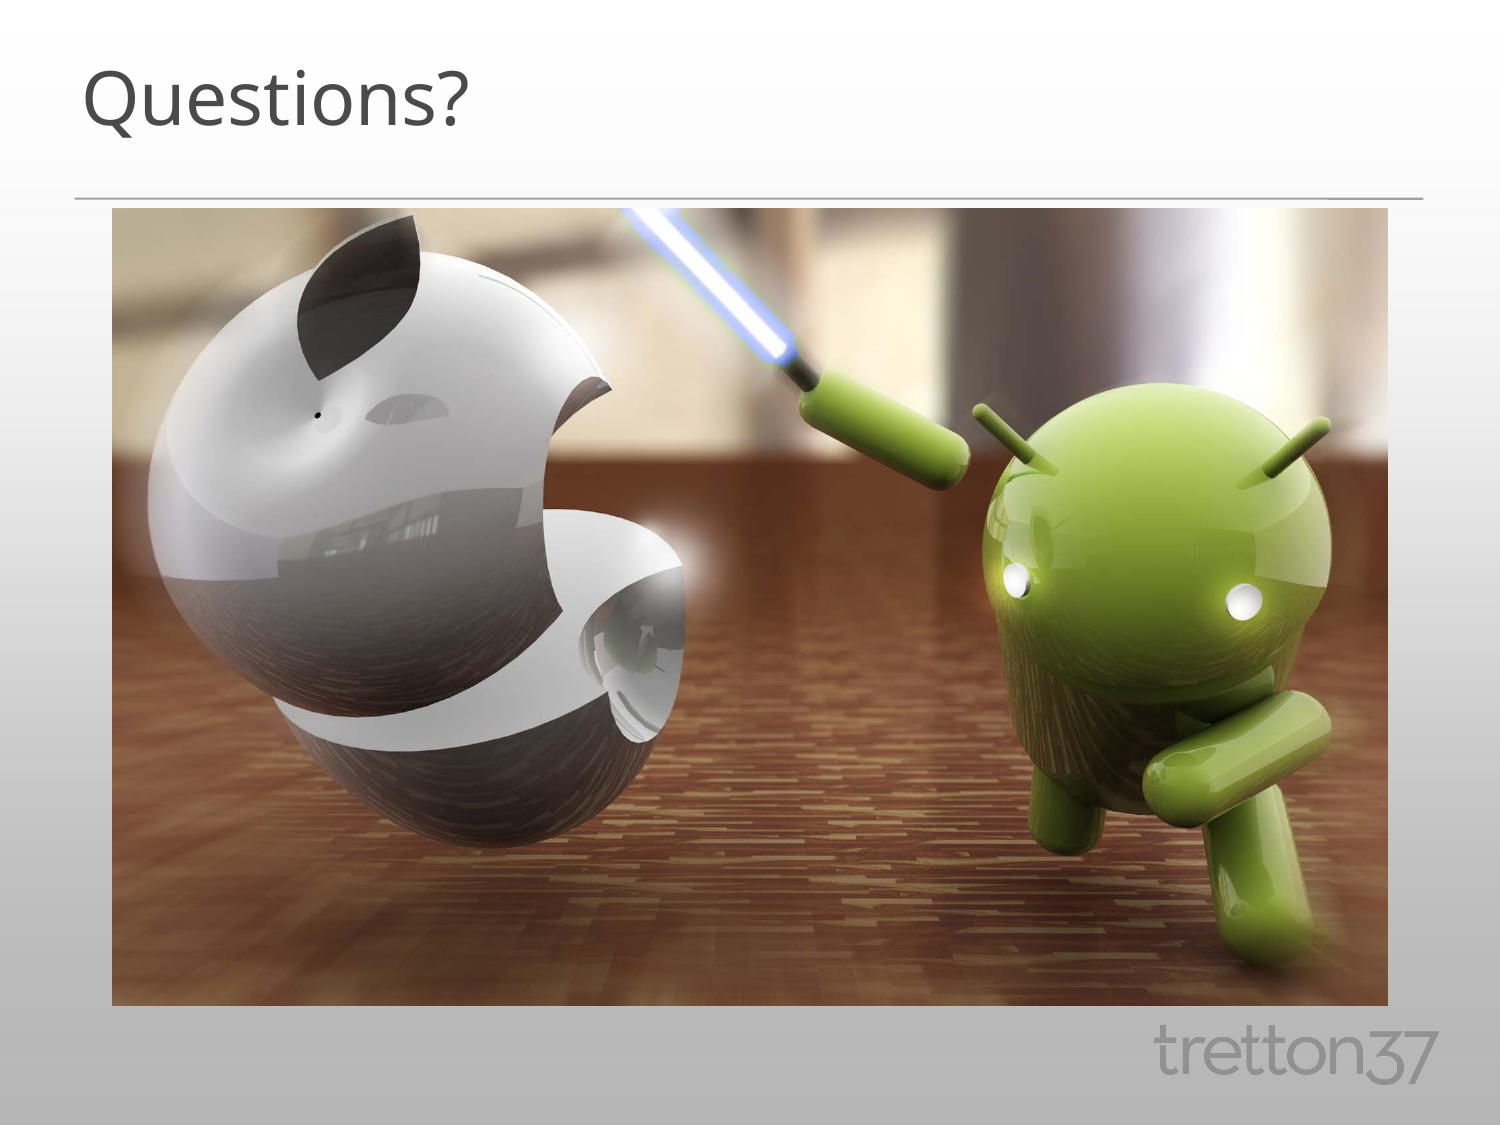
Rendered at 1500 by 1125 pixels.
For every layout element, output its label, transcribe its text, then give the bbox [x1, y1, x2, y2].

title Questions? [74, 0, 1424, 291]
picture [0, 0, 1500, 1125]
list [111, 207, 1389, 1006]
